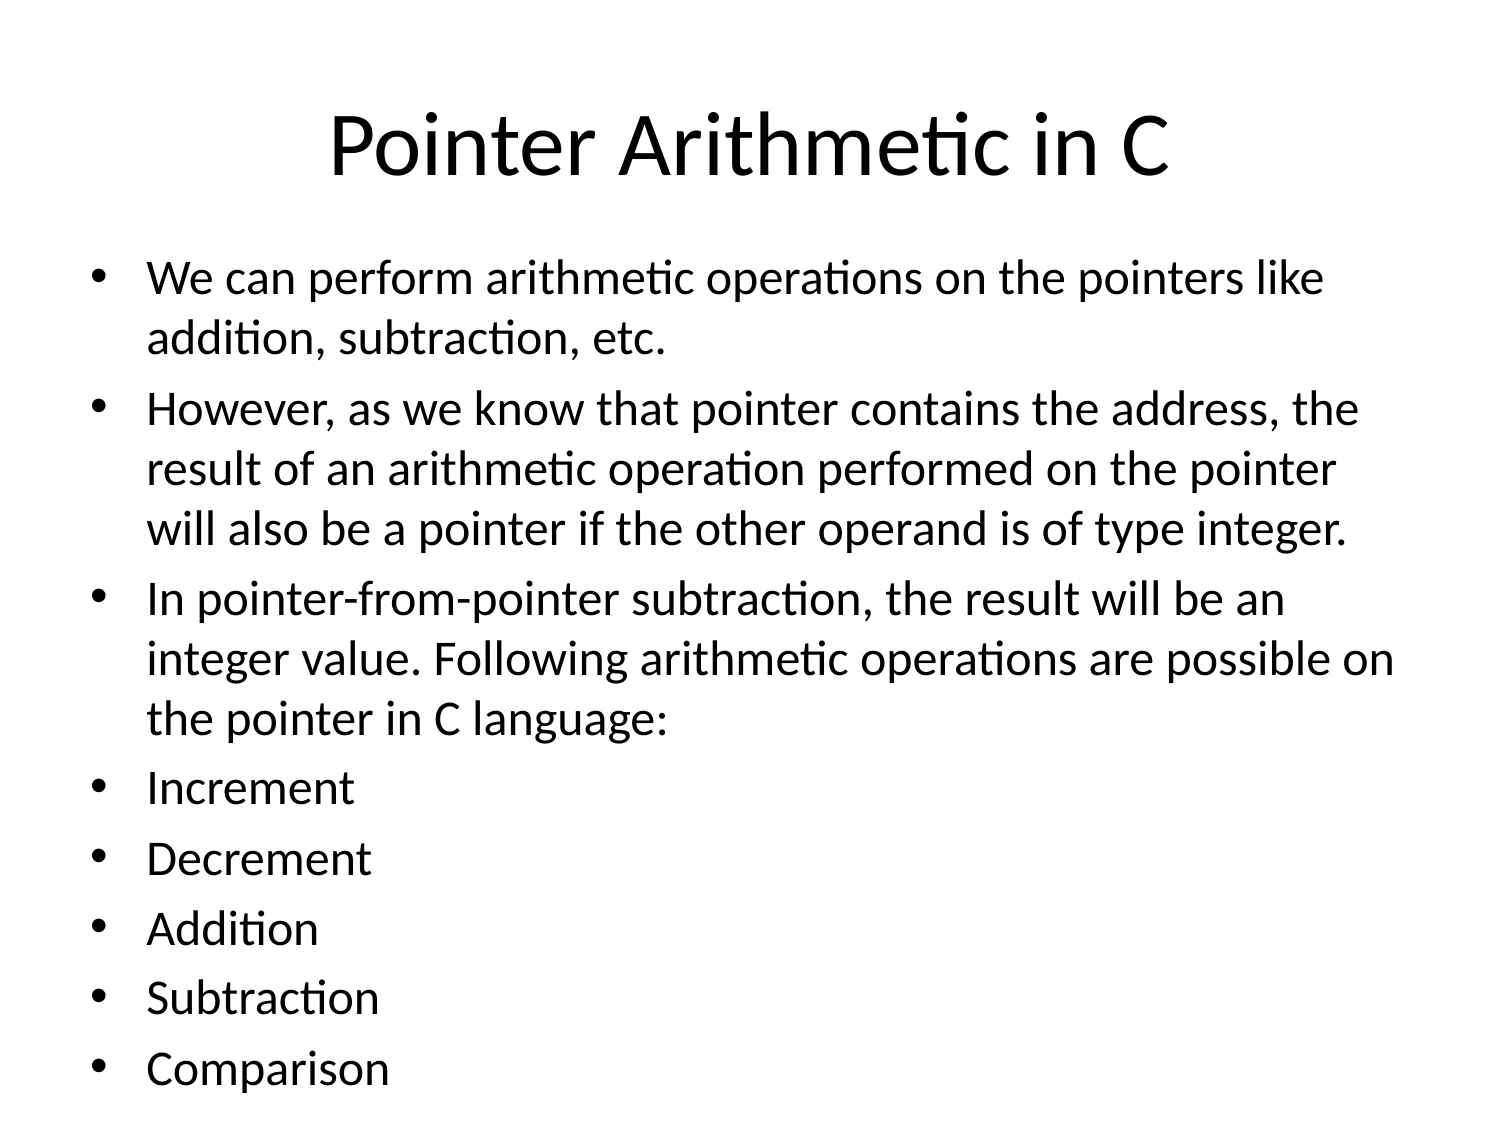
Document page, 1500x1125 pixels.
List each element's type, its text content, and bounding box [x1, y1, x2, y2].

list We can perform arithmetic operations on the pointers like addition, subtraction, etc. However, as we know that pointer contains the address, the result of an arithmetic operation performed on the pointer will also be a pointer if the other operand is of type integer. In pointer-from-pointer subtraction, the result will be an integer value. Following arithmetic operations are possible on the pointer in C language: Increment Decrement Addition Subtraction Comparison [75, 237, 1425, 1113]
title Pointer Arithmetic in C [75, 45, 1425, 233]
